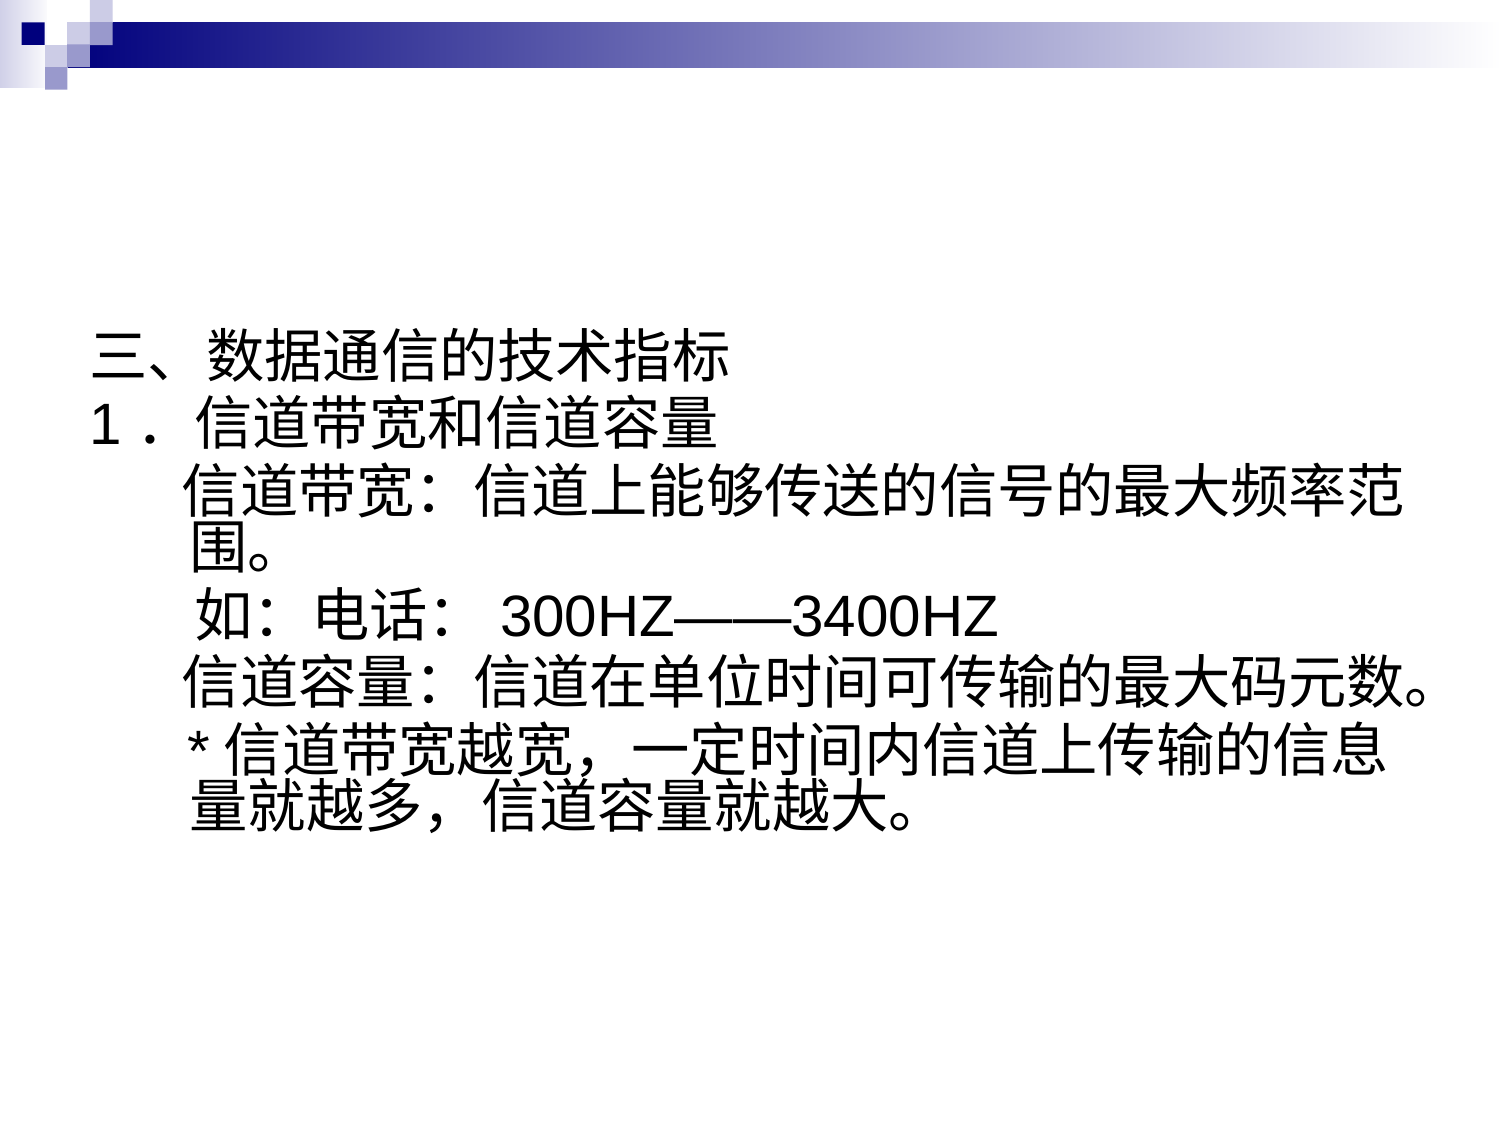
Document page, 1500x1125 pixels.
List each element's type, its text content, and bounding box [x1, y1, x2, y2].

list 三、数据通信的技术指标 1．信道带宽和信道容量 信道带宽：信道上能够传送的信号的最大频率范围。 如：电话：300HZ——3400HZ 信道容量：信道在单位时间可传输的最大码元数。 *信道带宽越宽，一定时间内信道上传输的信息量就越多，信道容量就越大。 [74, 324, 1426, 963]
